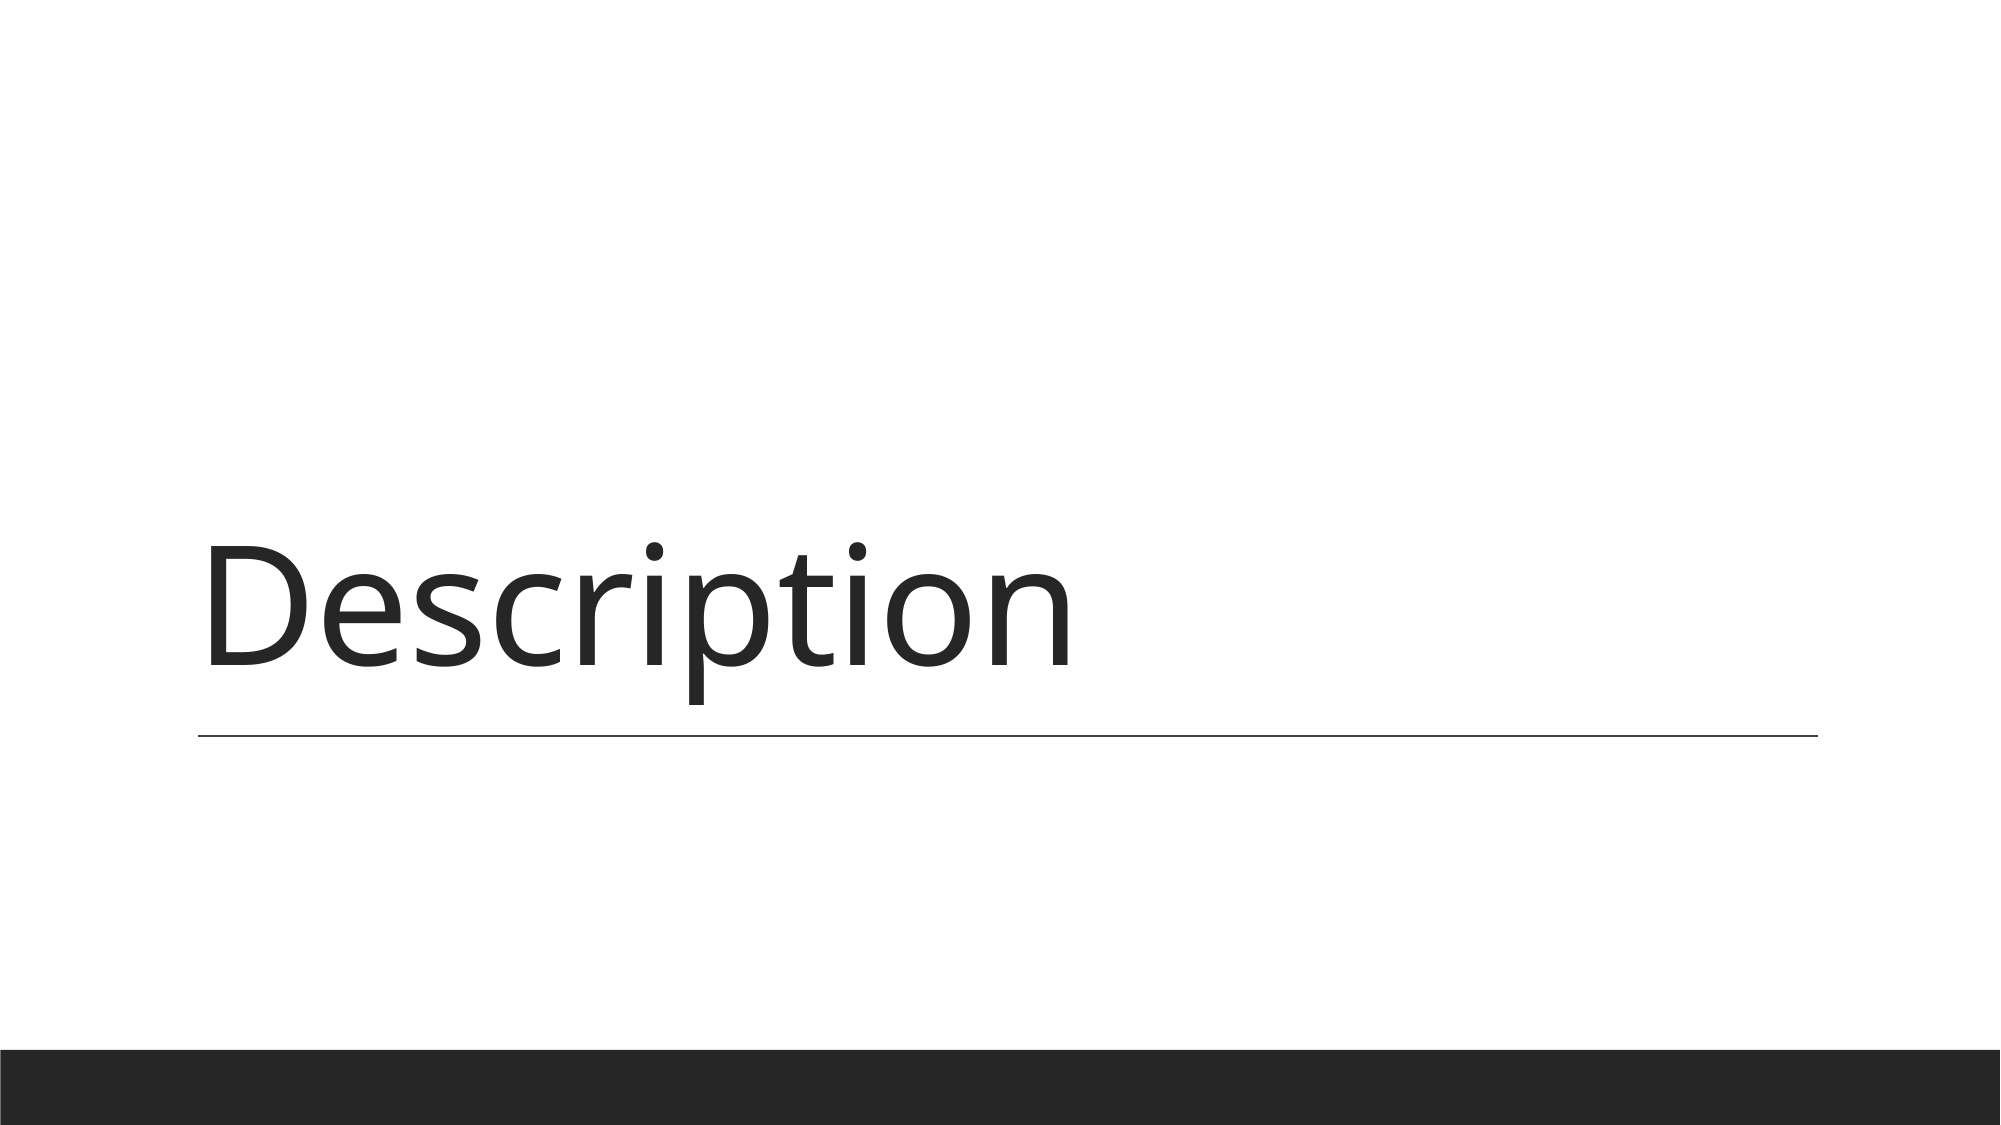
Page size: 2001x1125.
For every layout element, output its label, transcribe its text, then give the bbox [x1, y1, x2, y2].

title Description [180, 124, 1830, 710]
